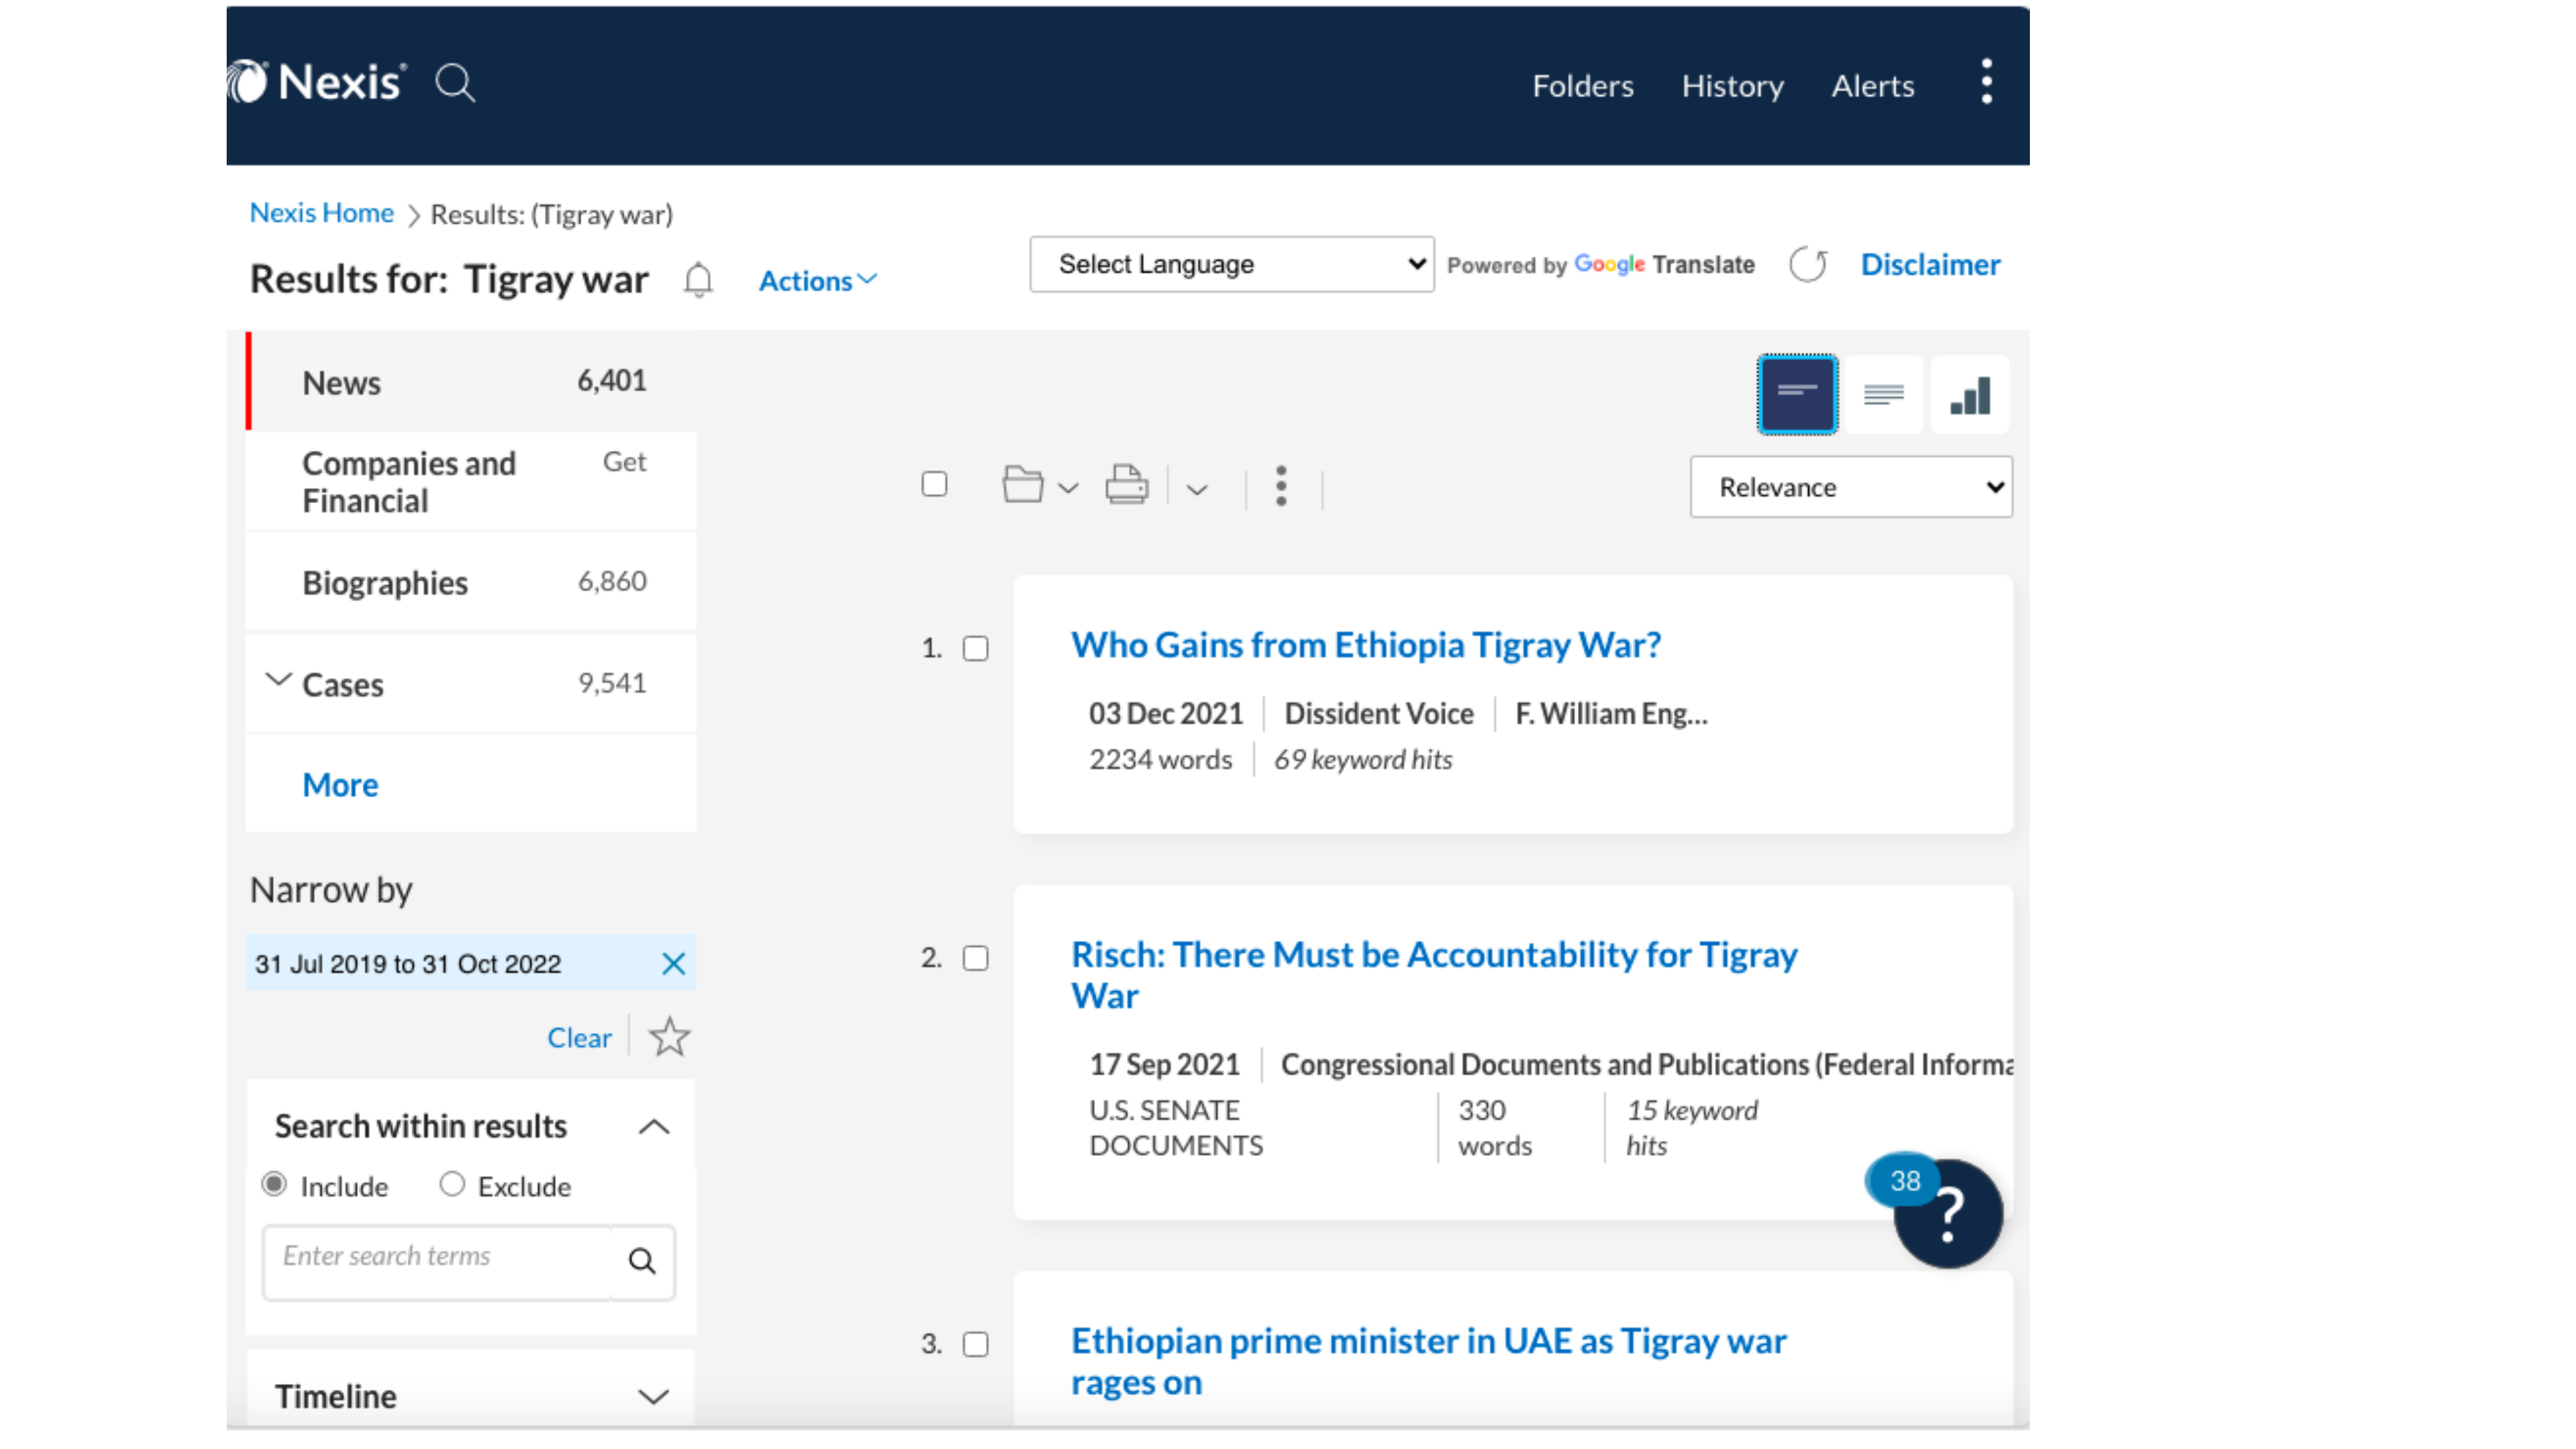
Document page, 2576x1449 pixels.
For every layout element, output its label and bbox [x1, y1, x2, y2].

picture [227, 5, 2031, 1430]
